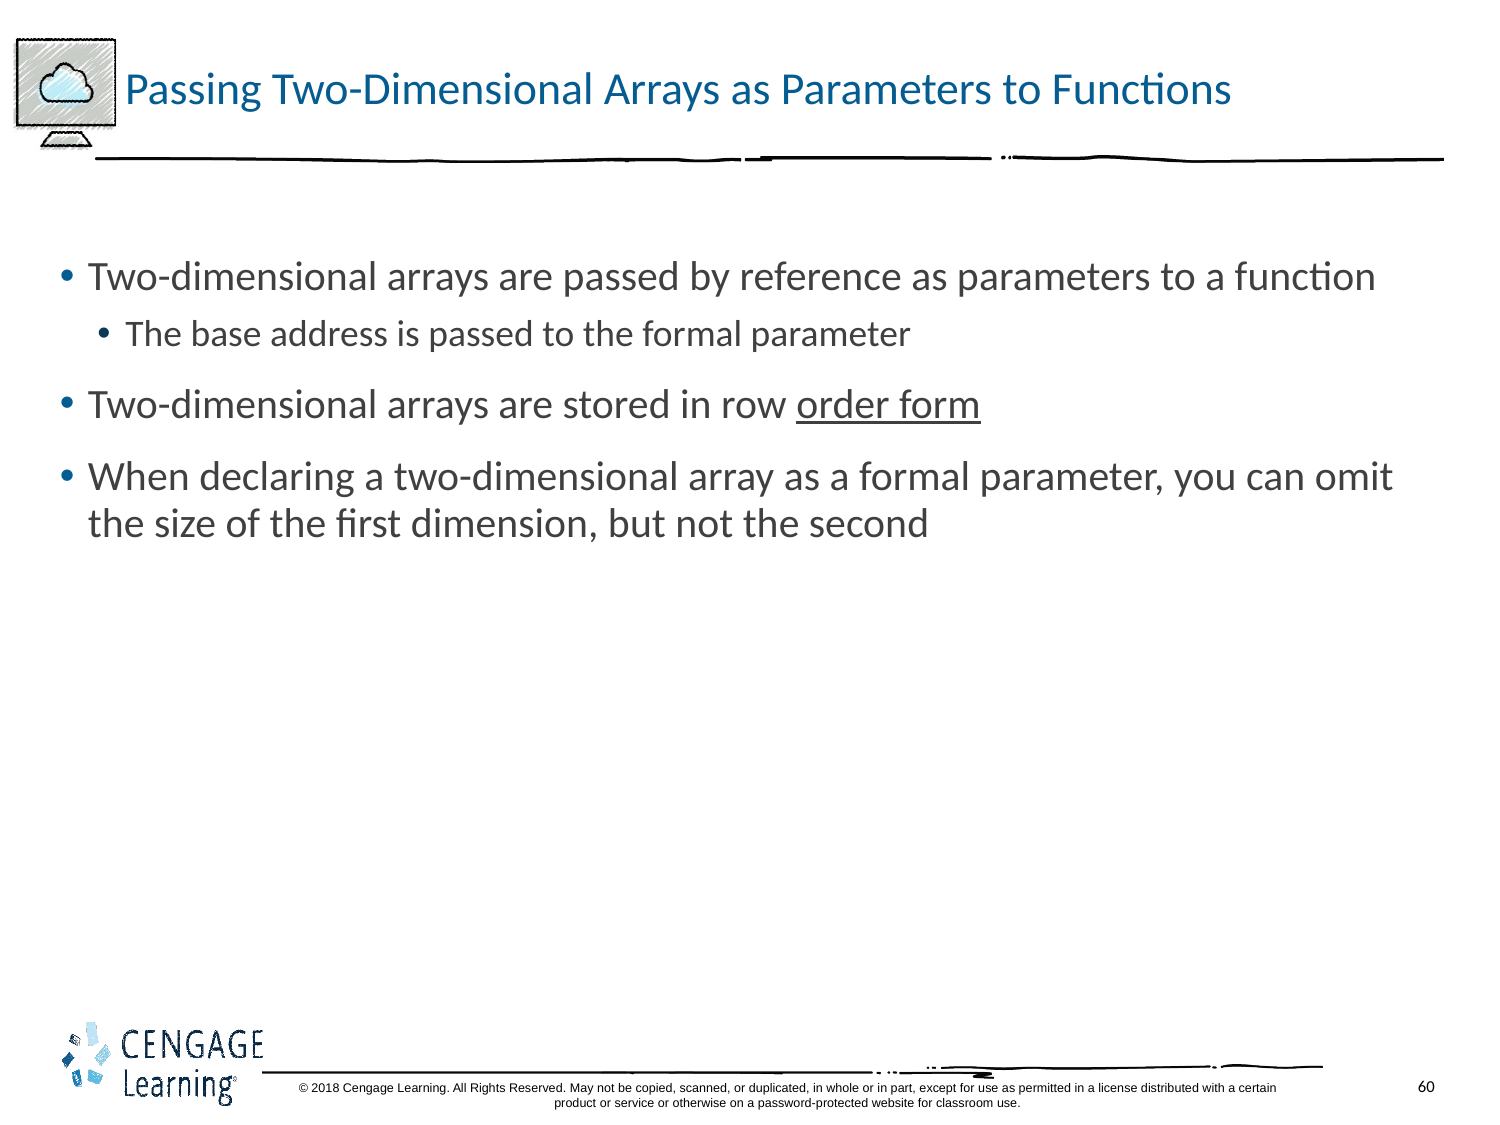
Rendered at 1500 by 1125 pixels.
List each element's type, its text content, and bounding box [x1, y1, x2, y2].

picture [95, 155, 1444, 163]
picture [62, 1022, 1323, 1106]
picture [13, 36, 117, 151]
list Two-dimensional arrays are passed by reference as parameters to a function The base address is passed to the formal parameter Two-dimensional arrays are stored in row order form When declaring a two-dimensional array as a formal parameter, you can omit the size of the first dimension, but not the second [59, 252, 1441, 551]
title Passing Two-Dimensional Arrays as Parameters to Functions [125, 66, 1442, 116]
